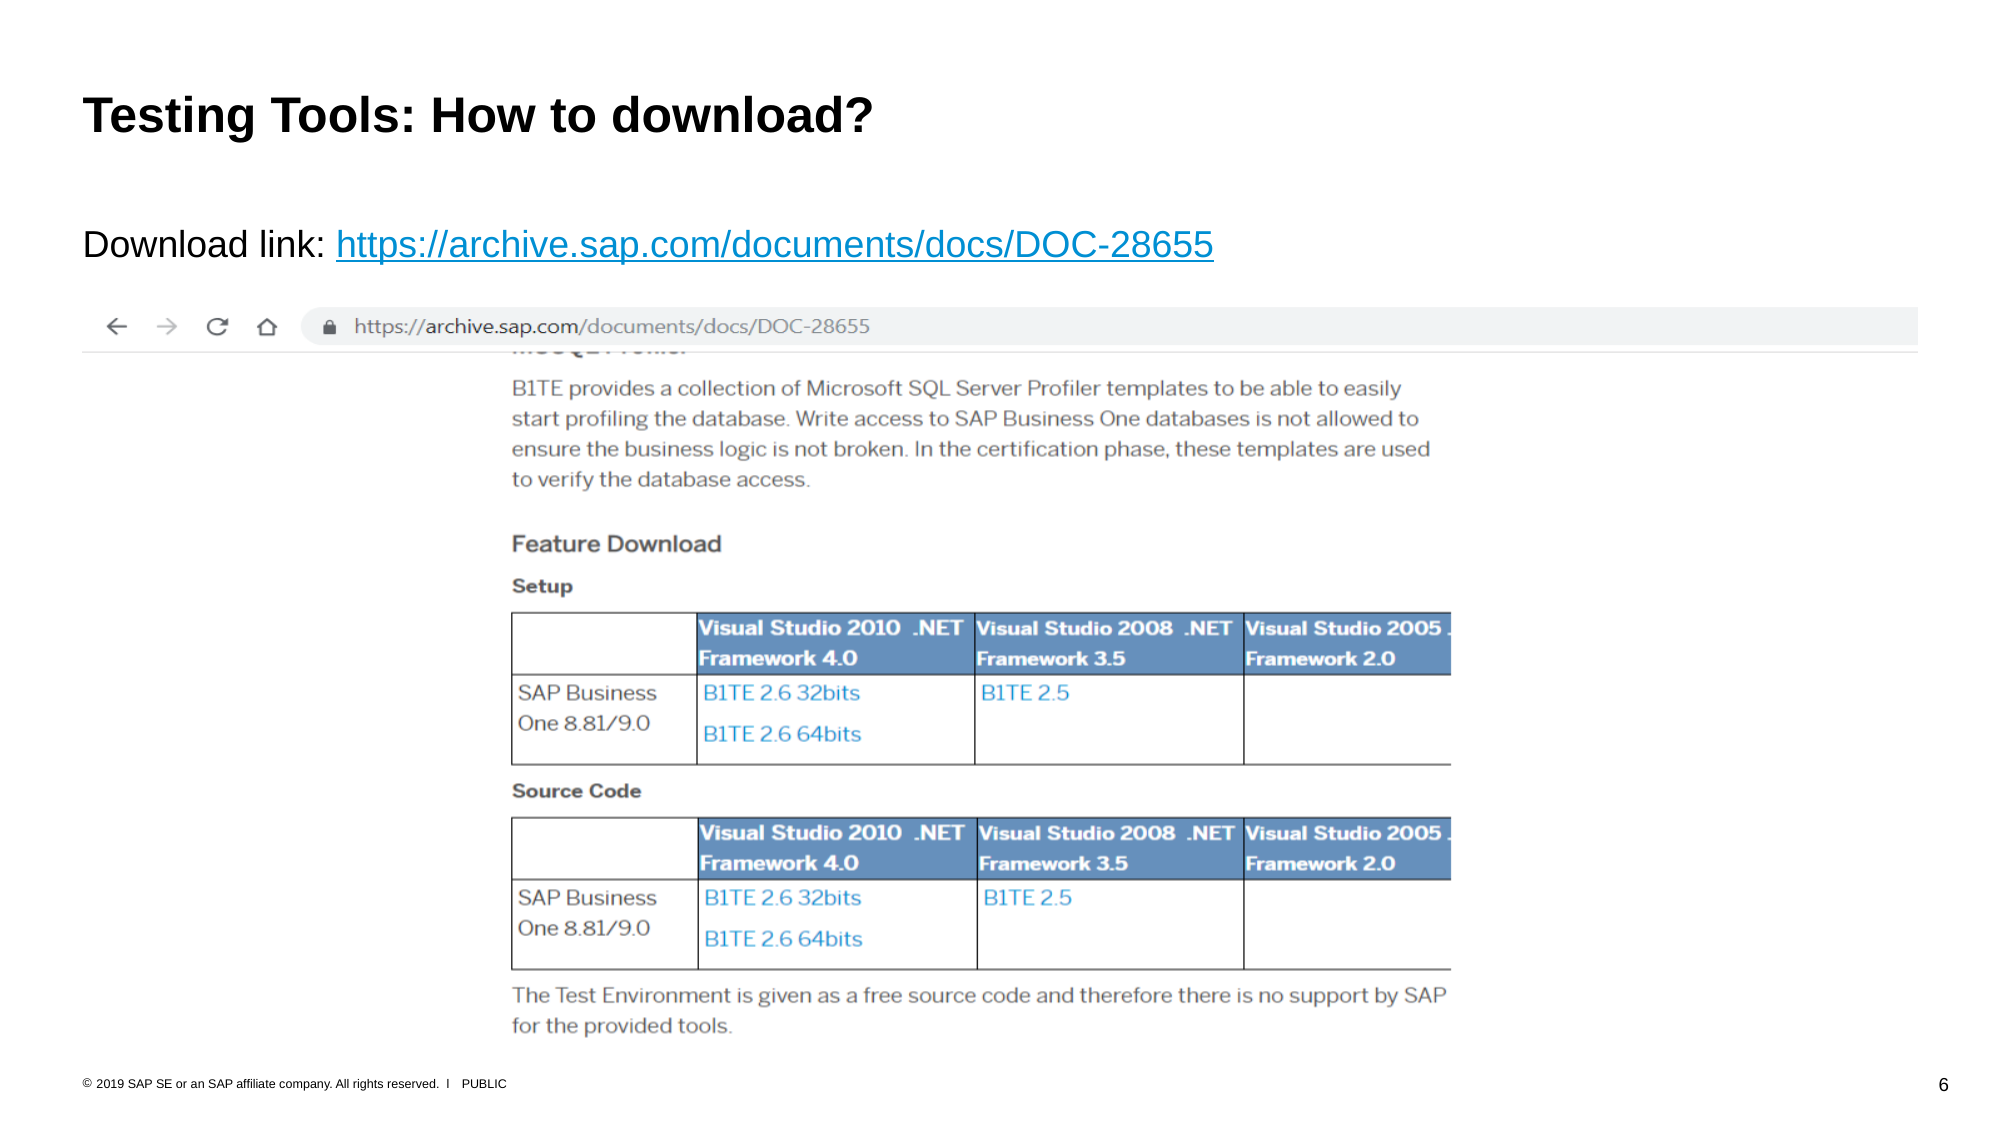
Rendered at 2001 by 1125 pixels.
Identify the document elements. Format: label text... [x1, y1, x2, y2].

text_box Download link: https://archive.sap.com/documents/docs/DOC-28655 [82, 220, 1918, 304]
title Testing Tools: How to download? [82, 82, 1918, 144]
picture [82, 305, 1918, 1040]
